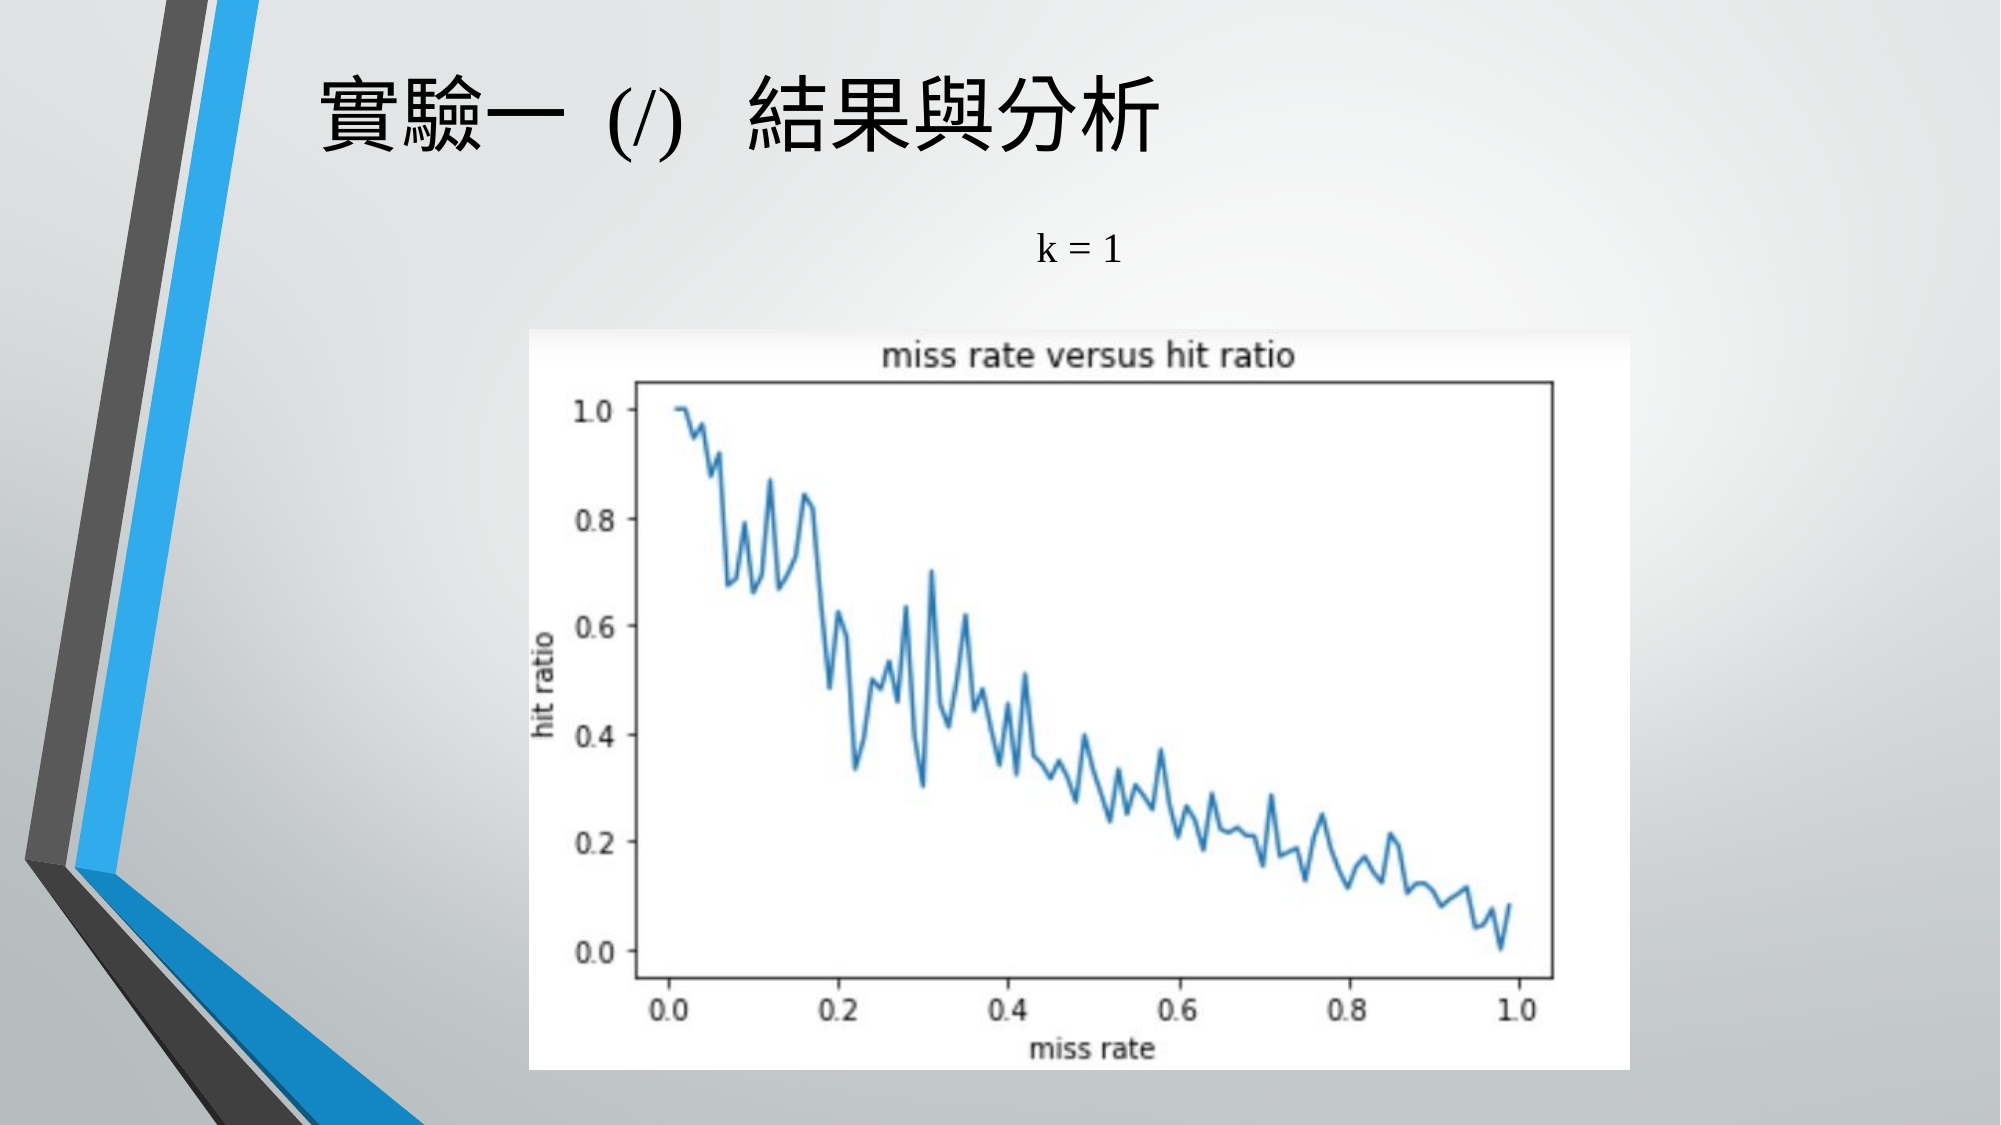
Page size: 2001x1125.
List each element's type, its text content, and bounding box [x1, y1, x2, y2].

text_box 實驗一 (/) 結果與分析 [303, 54, 1857, 170]
picture [529, 329, 1631, 1071]
text_box k = 1 [863, 213, 1297, 279]
